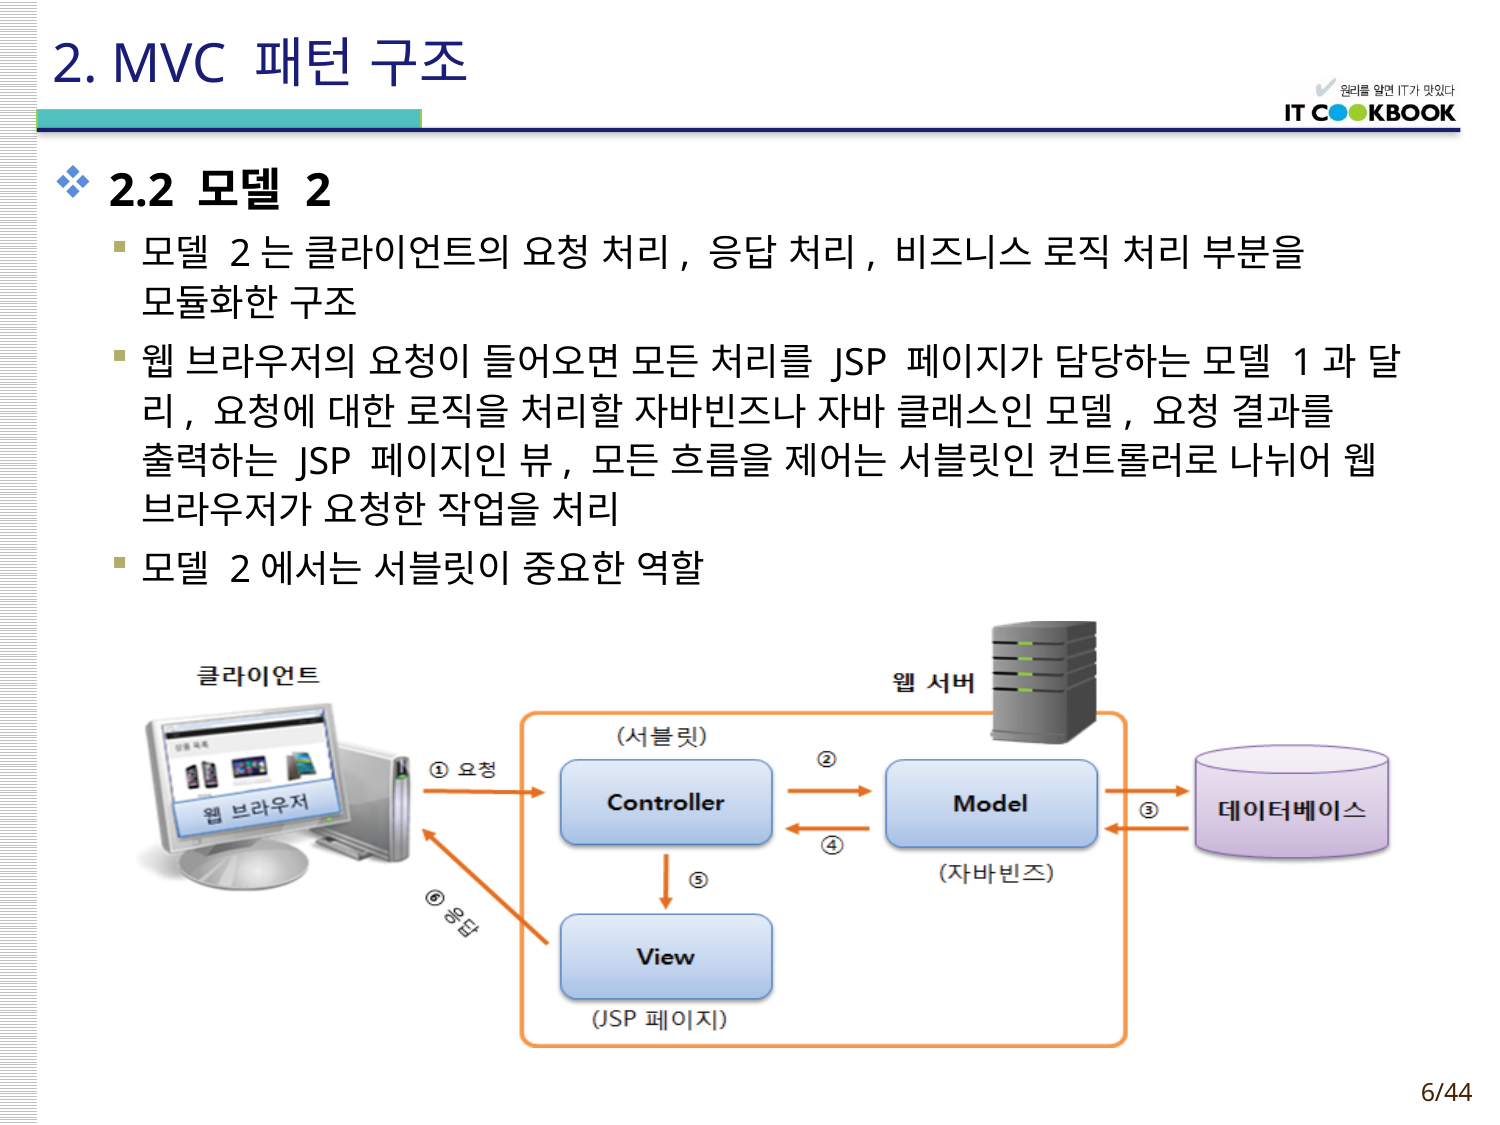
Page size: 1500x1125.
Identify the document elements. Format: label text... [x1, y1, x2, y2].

picture [1281, 75, 1459, 123]
list 2.2 모델 2 모델 2는 클라이언트의 요청 처리, 응답 처리, 비즈니스 로직 처리 부분을 모듈화한 구조 웹 브라우저의 요청이 들어오면 모든 처리를 JSP 페이지가 담당하는 모델 1과 달리, 요청에 대한 로직을 처리할 자바빈즈나 자바 클래스인 모델, 요청 결과를 출력하는 JSP 페이지인 뷰, 모든 흐름을 제어는 서블릿인 컨트롤러로 나뉘어 웹 브라우저가 요청한 작업을 처리 모델 2에서는 서블릿이 중요한 역할 [37, 152, 1463, 1091]
picture [135, 621, 1397, 1048]
title 2. MVC 패턴 구조 [37, 13, 1278, 109]
